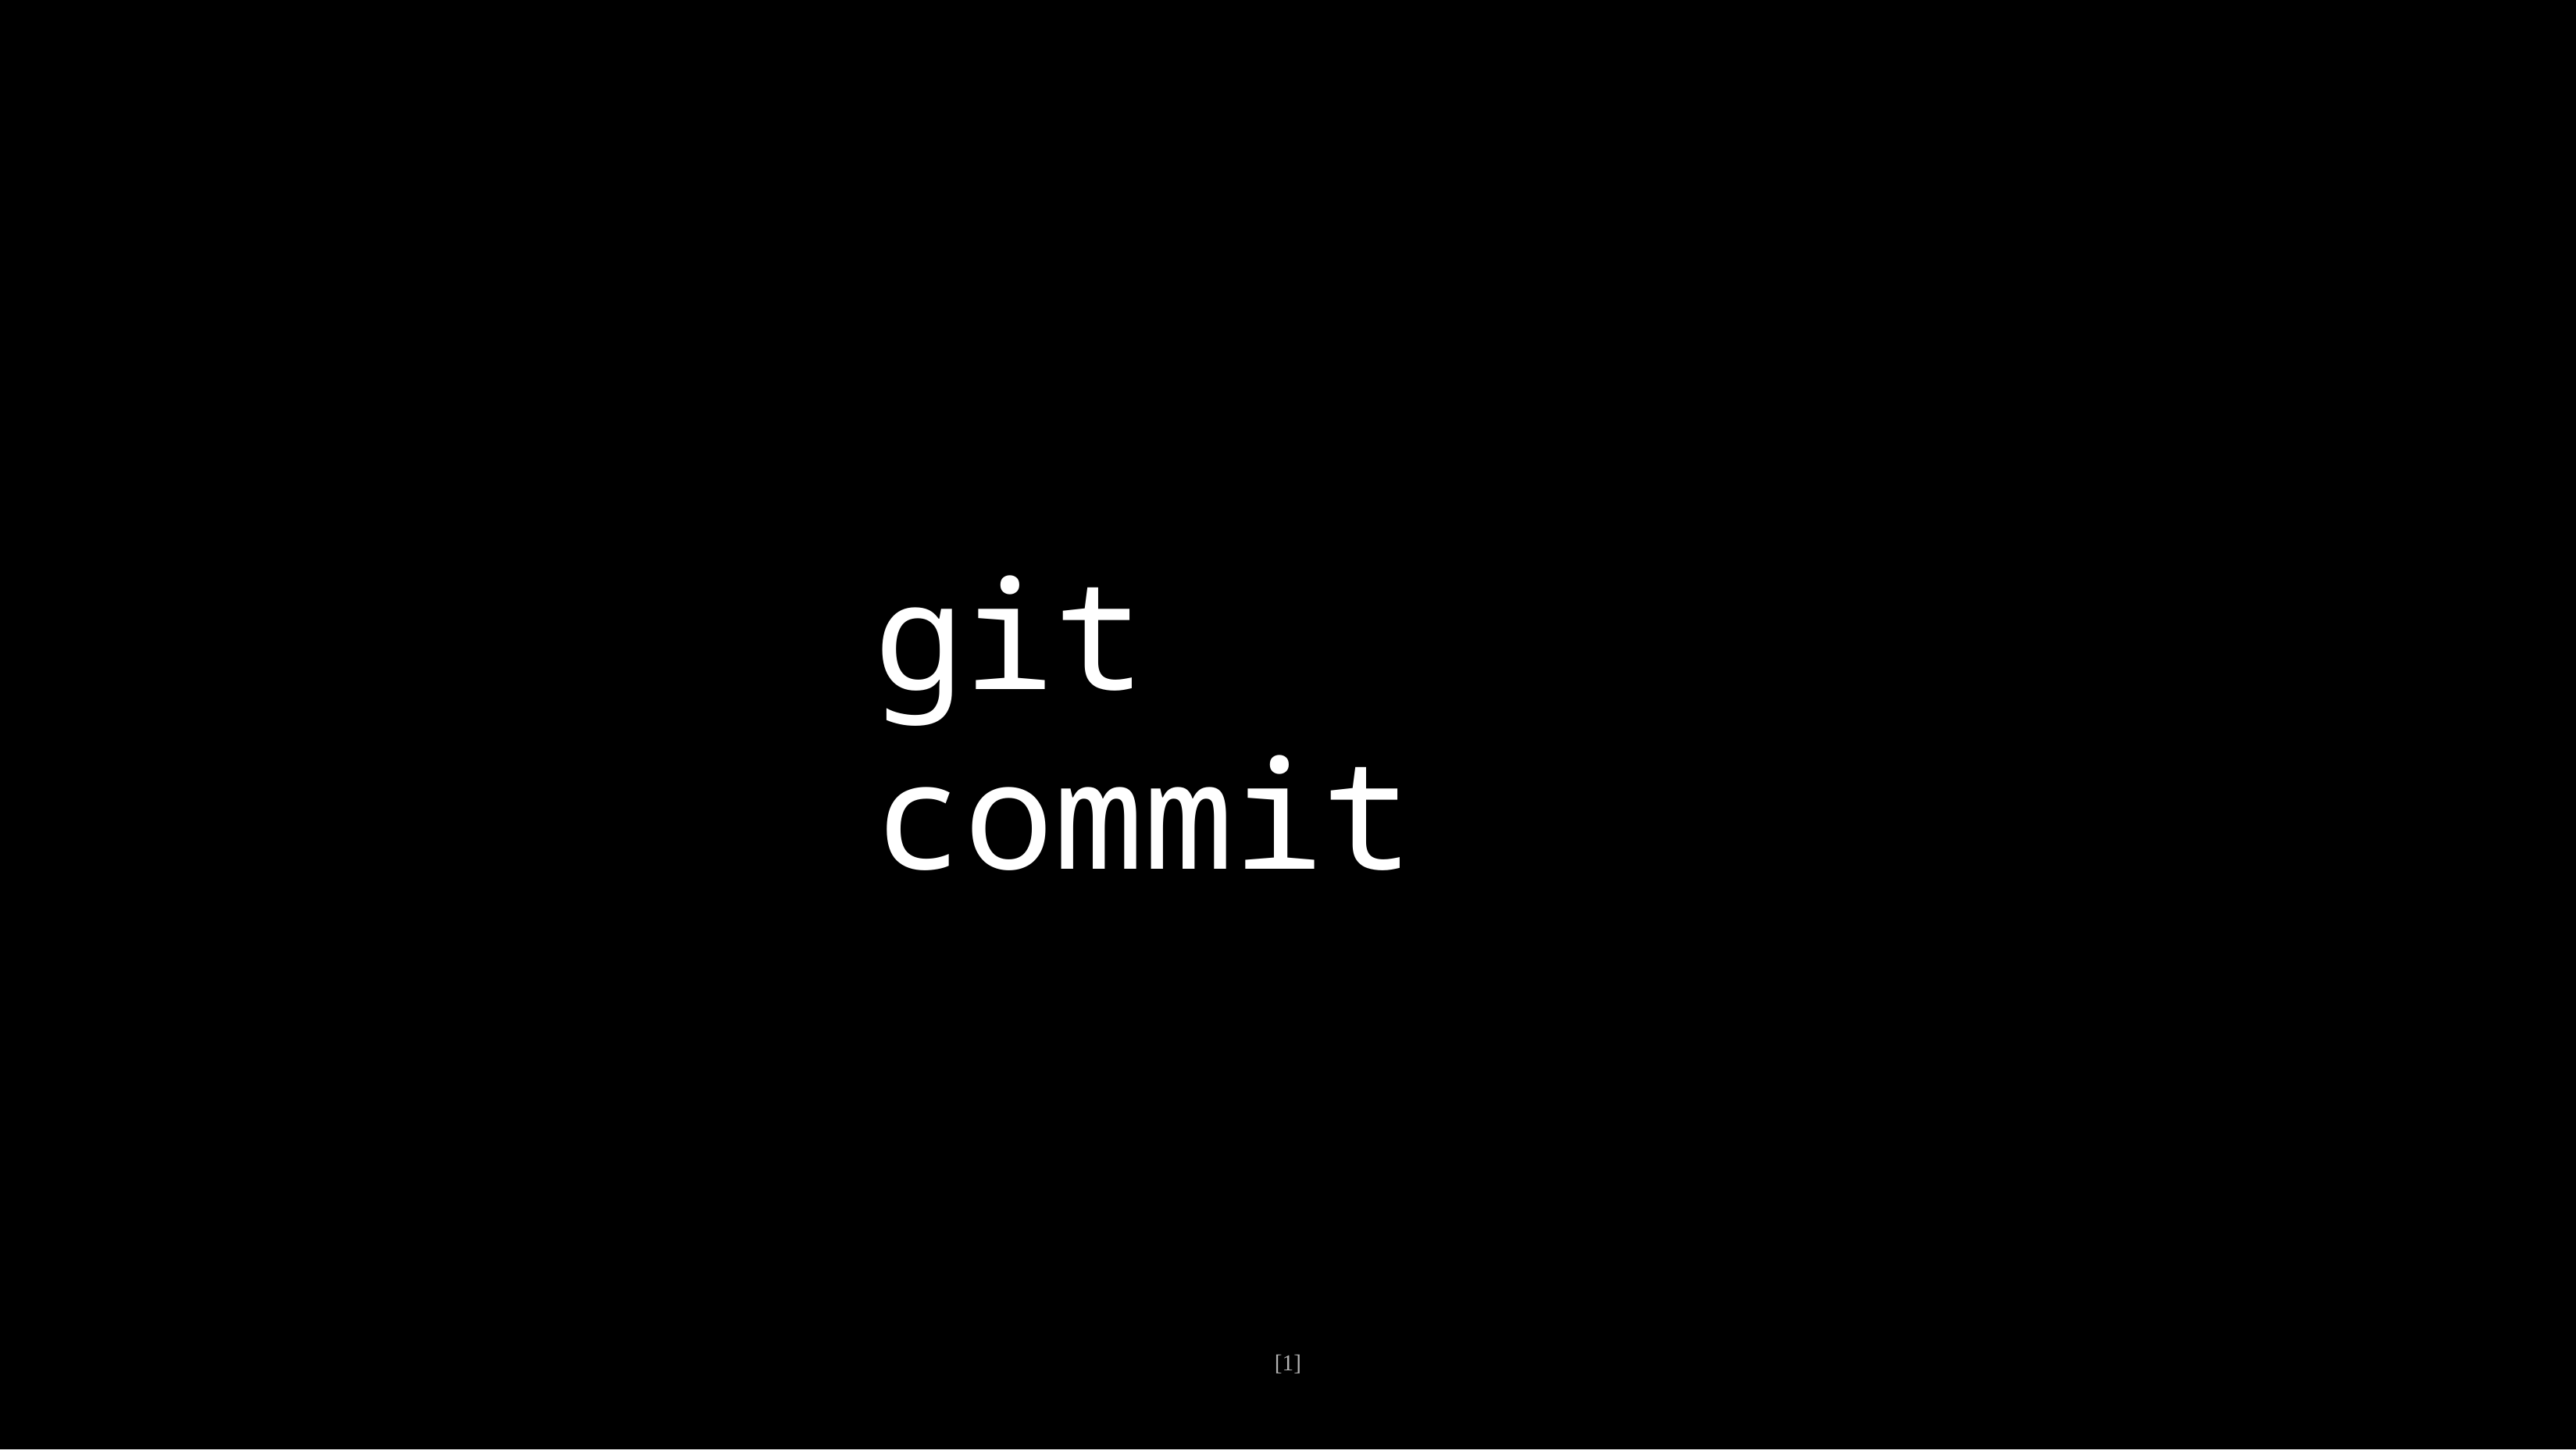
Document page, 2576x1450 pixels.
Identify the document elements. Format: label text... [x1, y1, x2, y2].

footer [1] [876, 1348, 1700, 1421]
title git commit [872, 538, 1703, 900]
